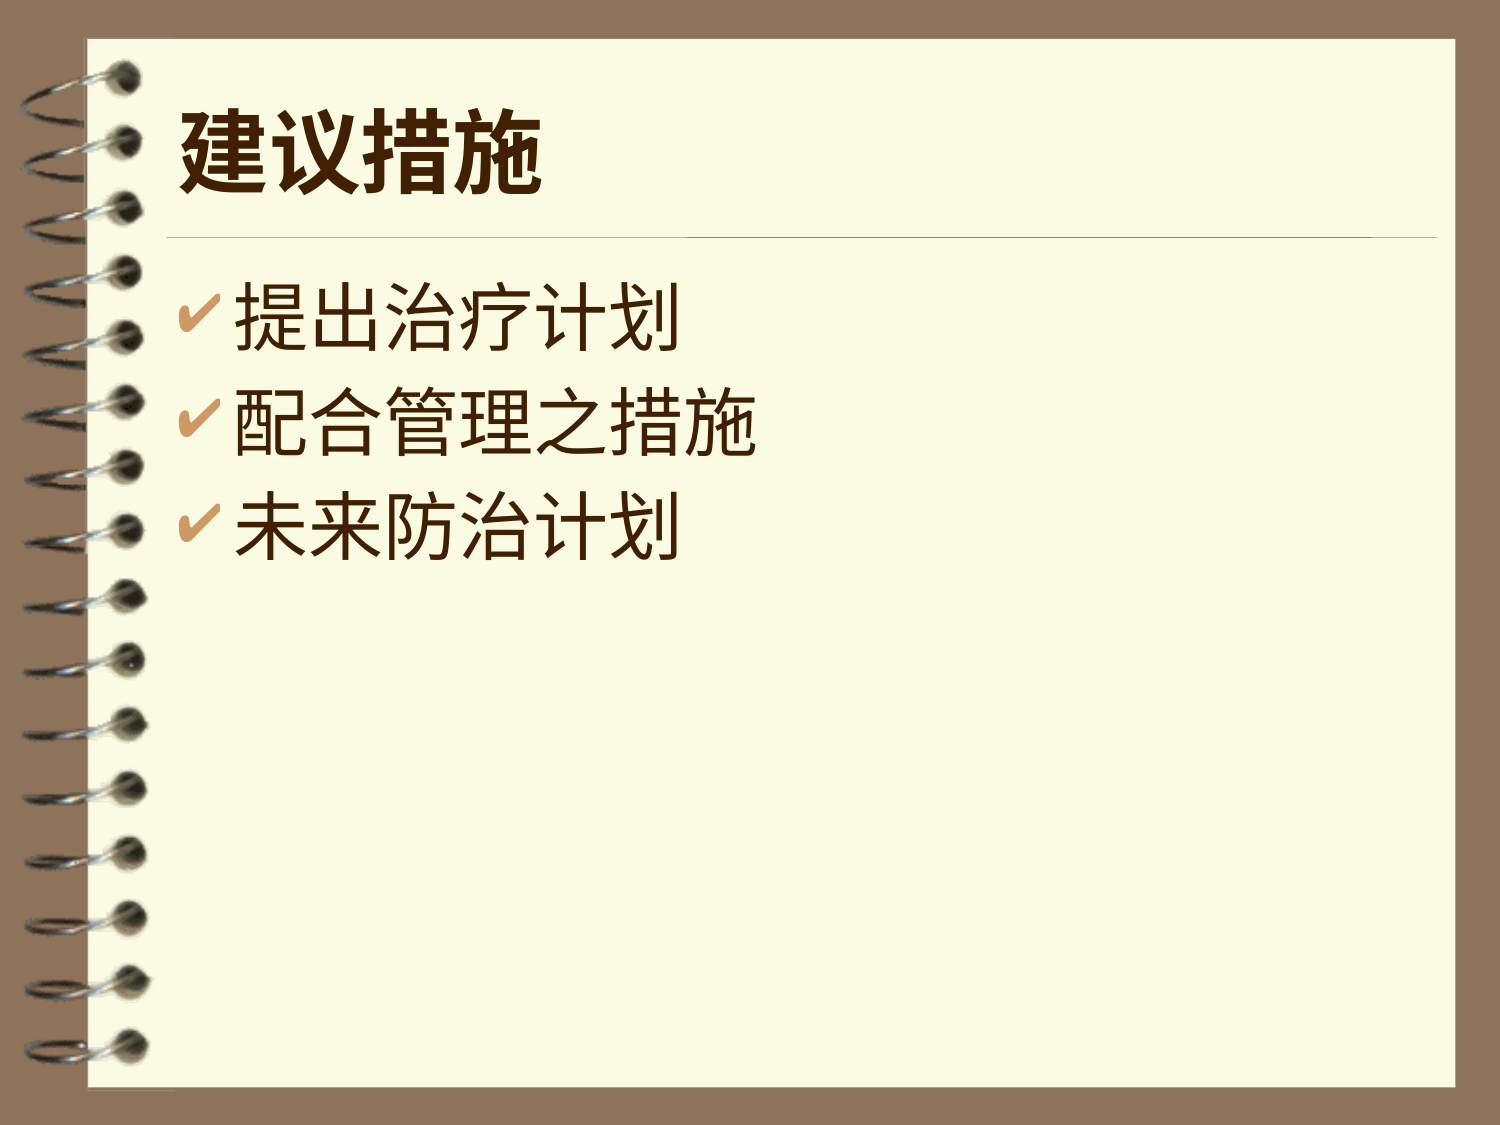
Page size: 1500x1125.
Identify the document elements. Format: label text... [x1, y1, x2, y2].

title 建议措施 [162, 75, 1438, 225]
list 提出治疗计划 配合管理之措施 未来防治计划 [162, 262, 1438, 975]
picture [0, 0, 175, 1125]
